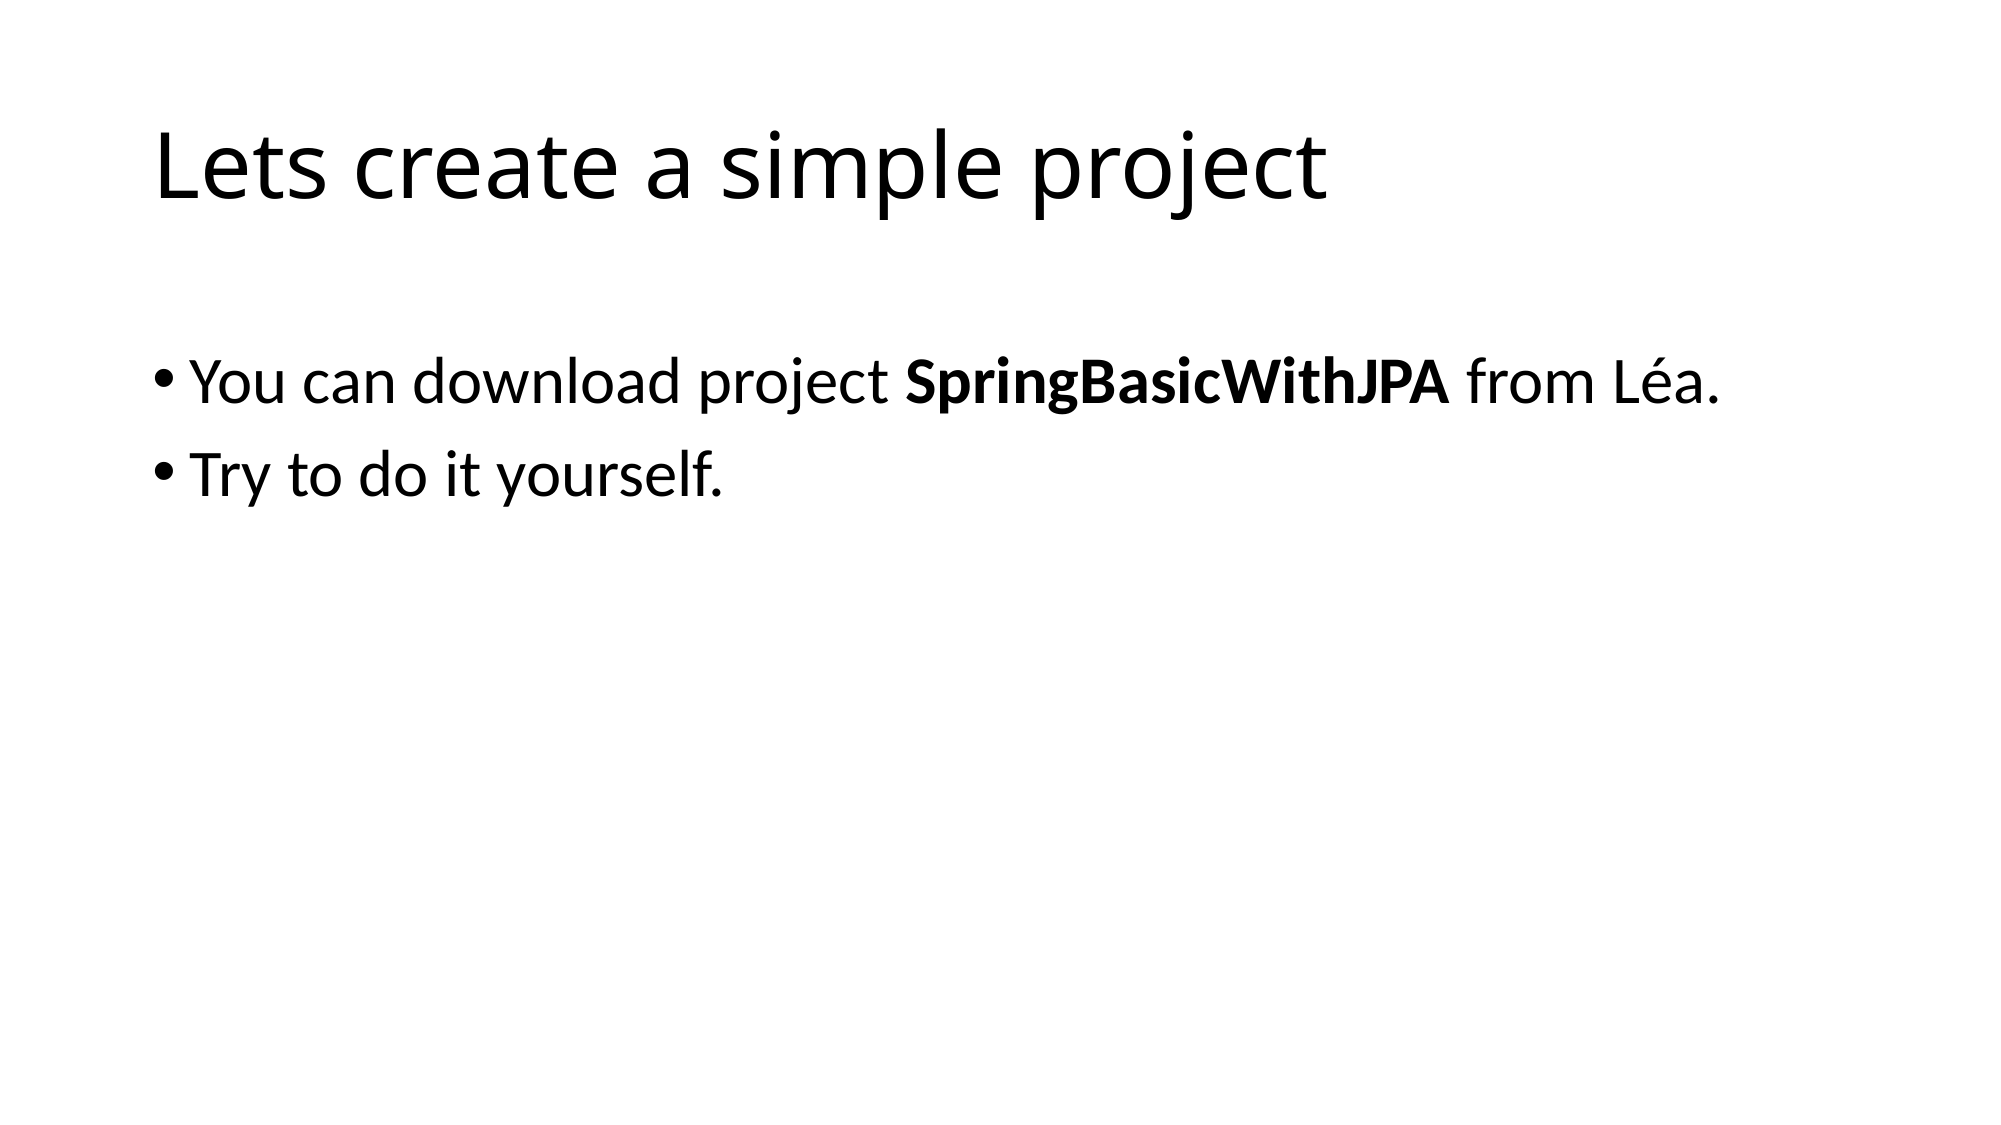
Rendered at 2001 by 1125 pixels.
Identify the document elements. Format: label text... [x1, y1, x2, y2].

list You can download project SpringBasicWithJPA from Léa. Try to do it yourself. [137, 338, 1863, 1083]
title Lets create a simple project [137, 59, 1863, 278]
